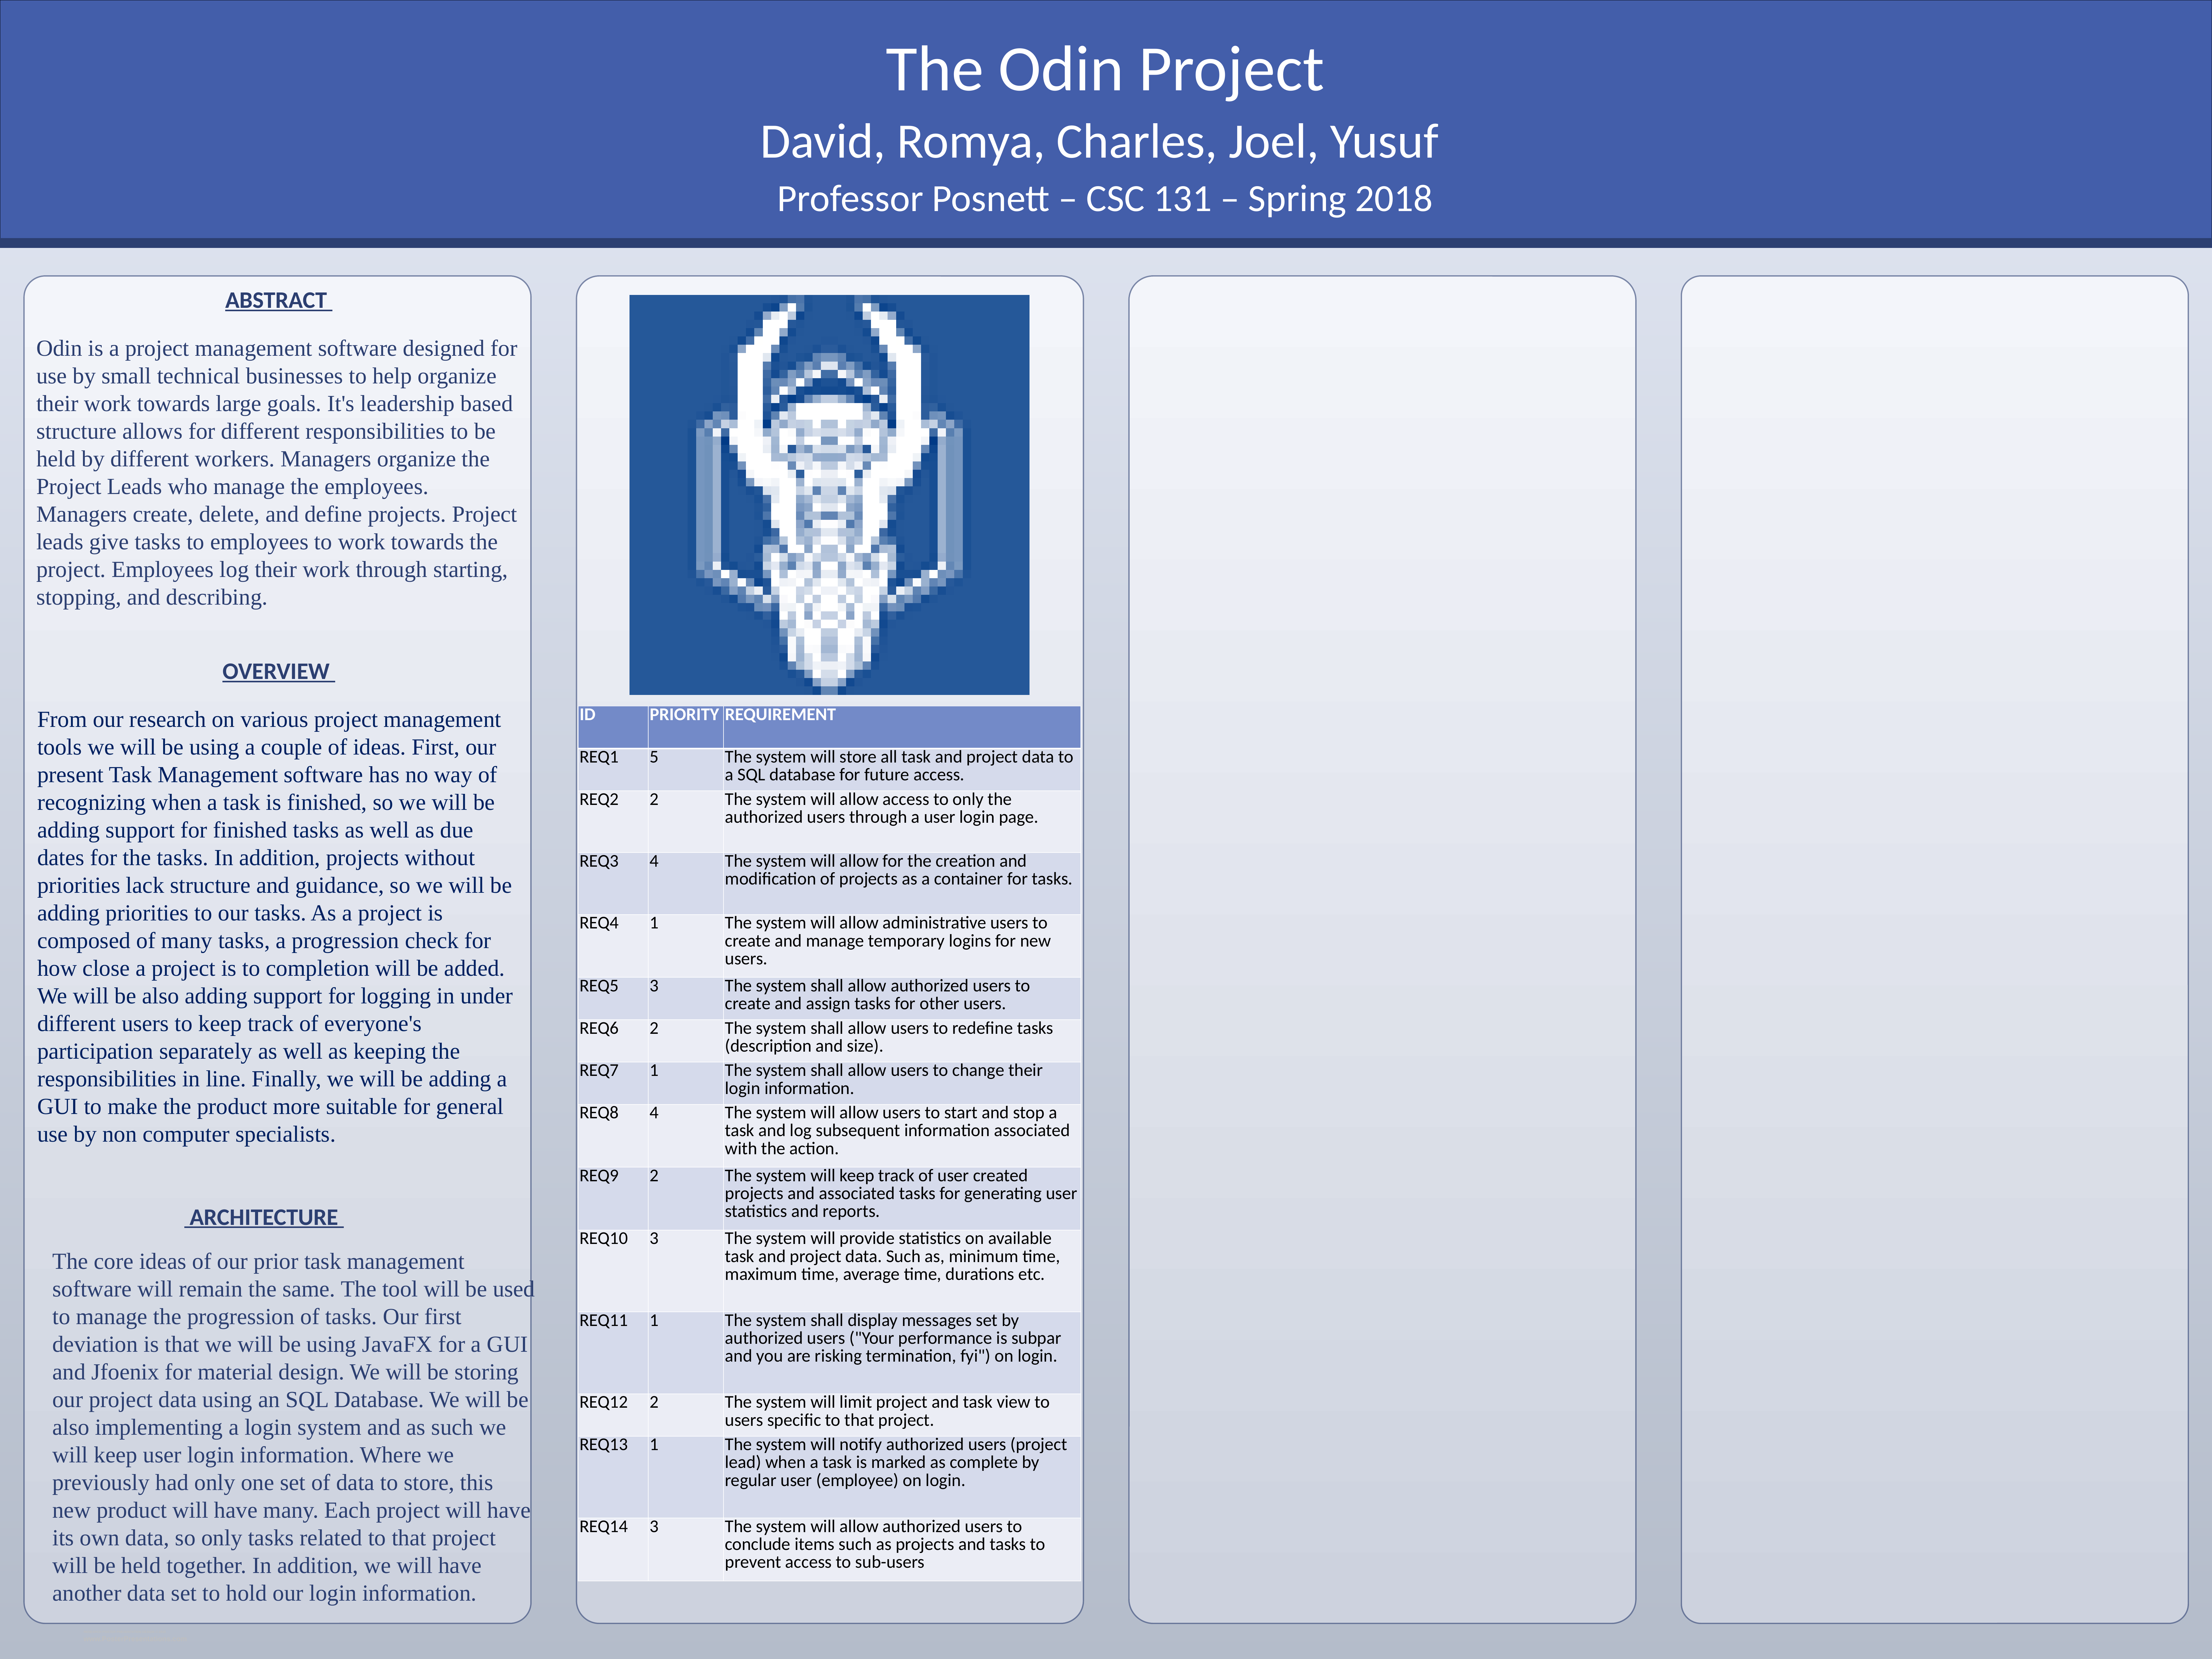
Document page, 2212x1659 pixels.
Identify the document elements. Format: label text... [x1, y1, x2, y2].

table_cell The system shall allow authorized users to create and assign tasks for other users. [724, 978, 1081, 1019]
table_cell REQ9 [578, 1167, 648, 1230]
table_cell REQ2 [578, 791, 648, 852]
table_header REQUIREMENT [724, 706, 1081, 748]
table_cell 2 [649, 791, 723, 852]
table_cell REQ8 [578, 1105, 648, 1167]
table_cell The system will allow access to only the authorized users through a user login page. [724, 791, 1081, 852]
table_cell The system will allow for the creation and modification of projects as a container for tasks. [724, 853, 1081, 914]
table_cell 4 [649, 1105, 723, 1167]
table_header ID [578, 706, 648, 748]
table_cell 2 [649, 1167, 723, 1230]
table_cell 1 [649, 1437, 723, 1518]
table_cell 1 [649, 915, 723, 977]
table_cell 3 [649, 1518, 723, 1581]
table_cell The system will keep track of user created projects and associated tasks for generating user statistics and reports. [724, 1167, 1081, 1230]
table_header PRIORITY [649, 706, 723, 748]
table_cell The system will provide statistics on available task and project data. Such as, minimum time, maximum time, average time, durations etc. [724, 1230, 1081, 1312]
table_cell The system shall allow users to redefine tasks (description and size). [724, 1020, 1081, 1062]
list David, Romya, Charles, Joel, Yusuf [299, 106, 1912, 171]
table_cell 4 [649, 853, 723, 914]
table_cell 2 [649, 1394, 723, 1436]
table_cell 3 [649, 1230, 723, 1312]
table_cell REQ5 [578, 978, 648, 1019]
list Professor Posnett – CSC 131 – Spring 2018 [299, 171, 1912, 235]
table_cell The system will notify authorized users (project lead) when a task is marked as complete by regular user (employee) on login. [724, 1437, 1081, 1518]
table_cell 2 [649, 1020, 723, 1062]
table_cell The system will limit project and task view to users specific to that project. [724, 1394, 1081, 1436]
table_cell The system will allow users to start and stop a task and log subsequent information associated with the action. [724, 1105, 1081, 1167]
picture [629, 295, 1030, 695]
list The Odin Project [299, 23, 1912, 106]
table_cell REQ4 [578, 915, 648, 977]
list From our research on various project management tools we will be using a couple of ideas. First, our present Task Management software has no way of recognizing when a task is finished, so we will be adding support for finished tasks as well as due dates for the tasks. In addition, projects without priorities lack structure and guidance, so we will be adding priorities to our tasks. As a project is composed of many tasks, a progression check for how close a project is to completion will be added. We will be also adding support for logging in under different users to keep track of everyone's participation separately as well as keeping the responsibilities in line. Finally, we will be adding a GUI to make the product more suitable for general use by non computer specialists. [25, 692, 533, 1189]
text_box The core ideas of our prior task management software will remain the same. The tool will be used to manage the progression of tasks. Our first deviation is that we will be using JavaFX for a GUI and Jfoenix for material design. We will be storing our project data using an SQL Database. We will be also implementing a login system and as such we will keep user login information. Where we previously had only one set of data to store, this new product will have many. Each project will have its own data, so only tasks related to that project will be held together. In addition, we will have another data set to hold our login information. [41, 1234, 548, 1617]
table_cell REQ7 [578, 1062, 648, 1104]
text_box ARCHITECTURE [10, 1197, 517, 1234]
table_cell The system shall display messages set by authorized users ("Your performance is subpar and you are risking termination, fyi") on login. [724, 1312, 1081, 1394]
table_cell REQ3 [578, 853, 648, 914]
table_cell REQ13 [578, 1437, 648, 1518]
table_cell REQ6 [578, 1020, 648, 1062]
table_cell 1 [649, 1062, 723, 1104]
table_cell The system will allow administrative users to create and manage temporary logins for new users. [724, 915, 1081, 977]
table_cell REQ11 [578, 1312, 648, 1394]
list ABSTRACT [25, 280, 532, 318]
list Odin is a project management software designed for use by small technical businesses to help organize their work towards large goals. It's leadership based structure allows for different responsibilities to be held by different workers. Managers organize the Project Leads who manage the employees. Managers create, delete, and define projects. Project leads give tasks to employees to work towards the project. Employees log their work through starting, stopping, and describing. [25, 321, 532, 624]
table_cell The system will allow authorized users to conclude items such as projects and tasks to prevent access to sub-users [724, 1518, 1081, 1581]
table_cell REQ1 [578, 749, 648, 790]
list OVERVIEW [25, 651, 532, 689]
table_cell 1 [649, 1312, 723, 1394]
table_cell 5 [649, 749, 723, 790]
table_cell REQ10 [578, 1230, 648, 1312]
table_cell 3 [649, 978, 723, 1019]
table_cell The system shall allow users to change their login information. [724, 1062, 1081, 1104]
table_cell The system will store all task and project data to a SQL database for future access. [724, 749, 1081, 790]
table_cell REQ14 [578, 1518, 648, 1581]
table_cell REQ12 [578, 1394, 648, 1436]
